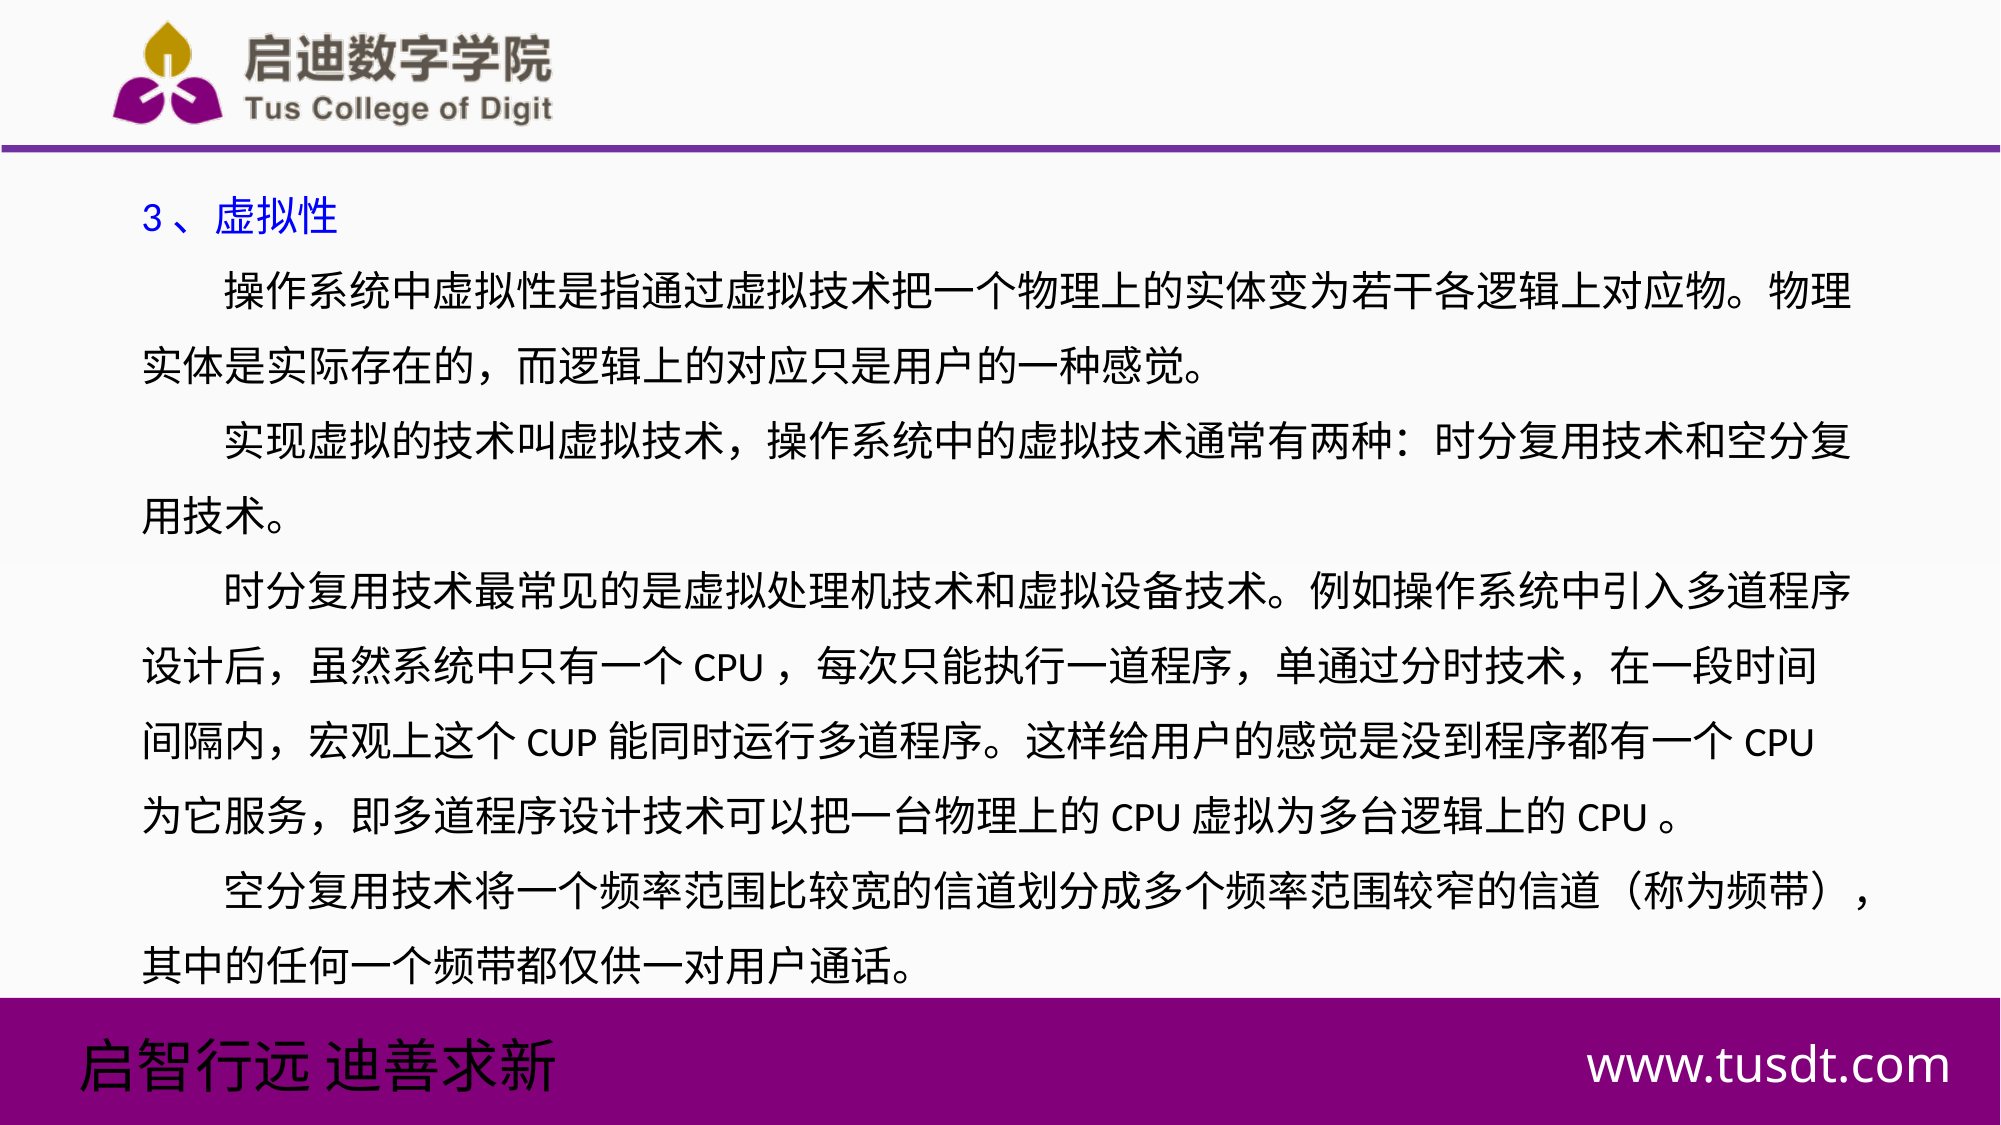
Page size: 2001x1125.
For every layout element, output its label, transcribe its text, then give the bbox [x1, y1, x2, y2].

text_box 3、虚拟性 操作系统中虚拟性是指通过虚拟技术把一个物理上的实体变为若干各逻辑上对应物。物理实体是实际存在的，而逻辑上的对应只是用户的一种感觉。 实现虚拟的技术叫虚拟技术，操作系统中的虚拟技术通常有两种：时分复用技术和空分复用技术。 时分复用技术最常见的是虚拟处理机技术和虚拟设备技术。例如操作系统中引入多道程序设计后，虽然系统中只有一个CPU，每次只能执行一道程序，单通过分时技术，在一段时间间隔内，宏观上这个CUP能同时运行多道程序。这样给用户的感觉是没到程序都有一个CPU为它服务，即多道程序设计技术可以把一台物理上的CPU虚拟为多台逻辑上的CPU。 空分复用技术将一个频率范围比较宽的信道划分成多个频率范围较窄的信道（称为频带），其中的任何一个频带都仅供一对用户通话。 [126, 157, 1868, 998]
picture [106, 11, 562, 134]
